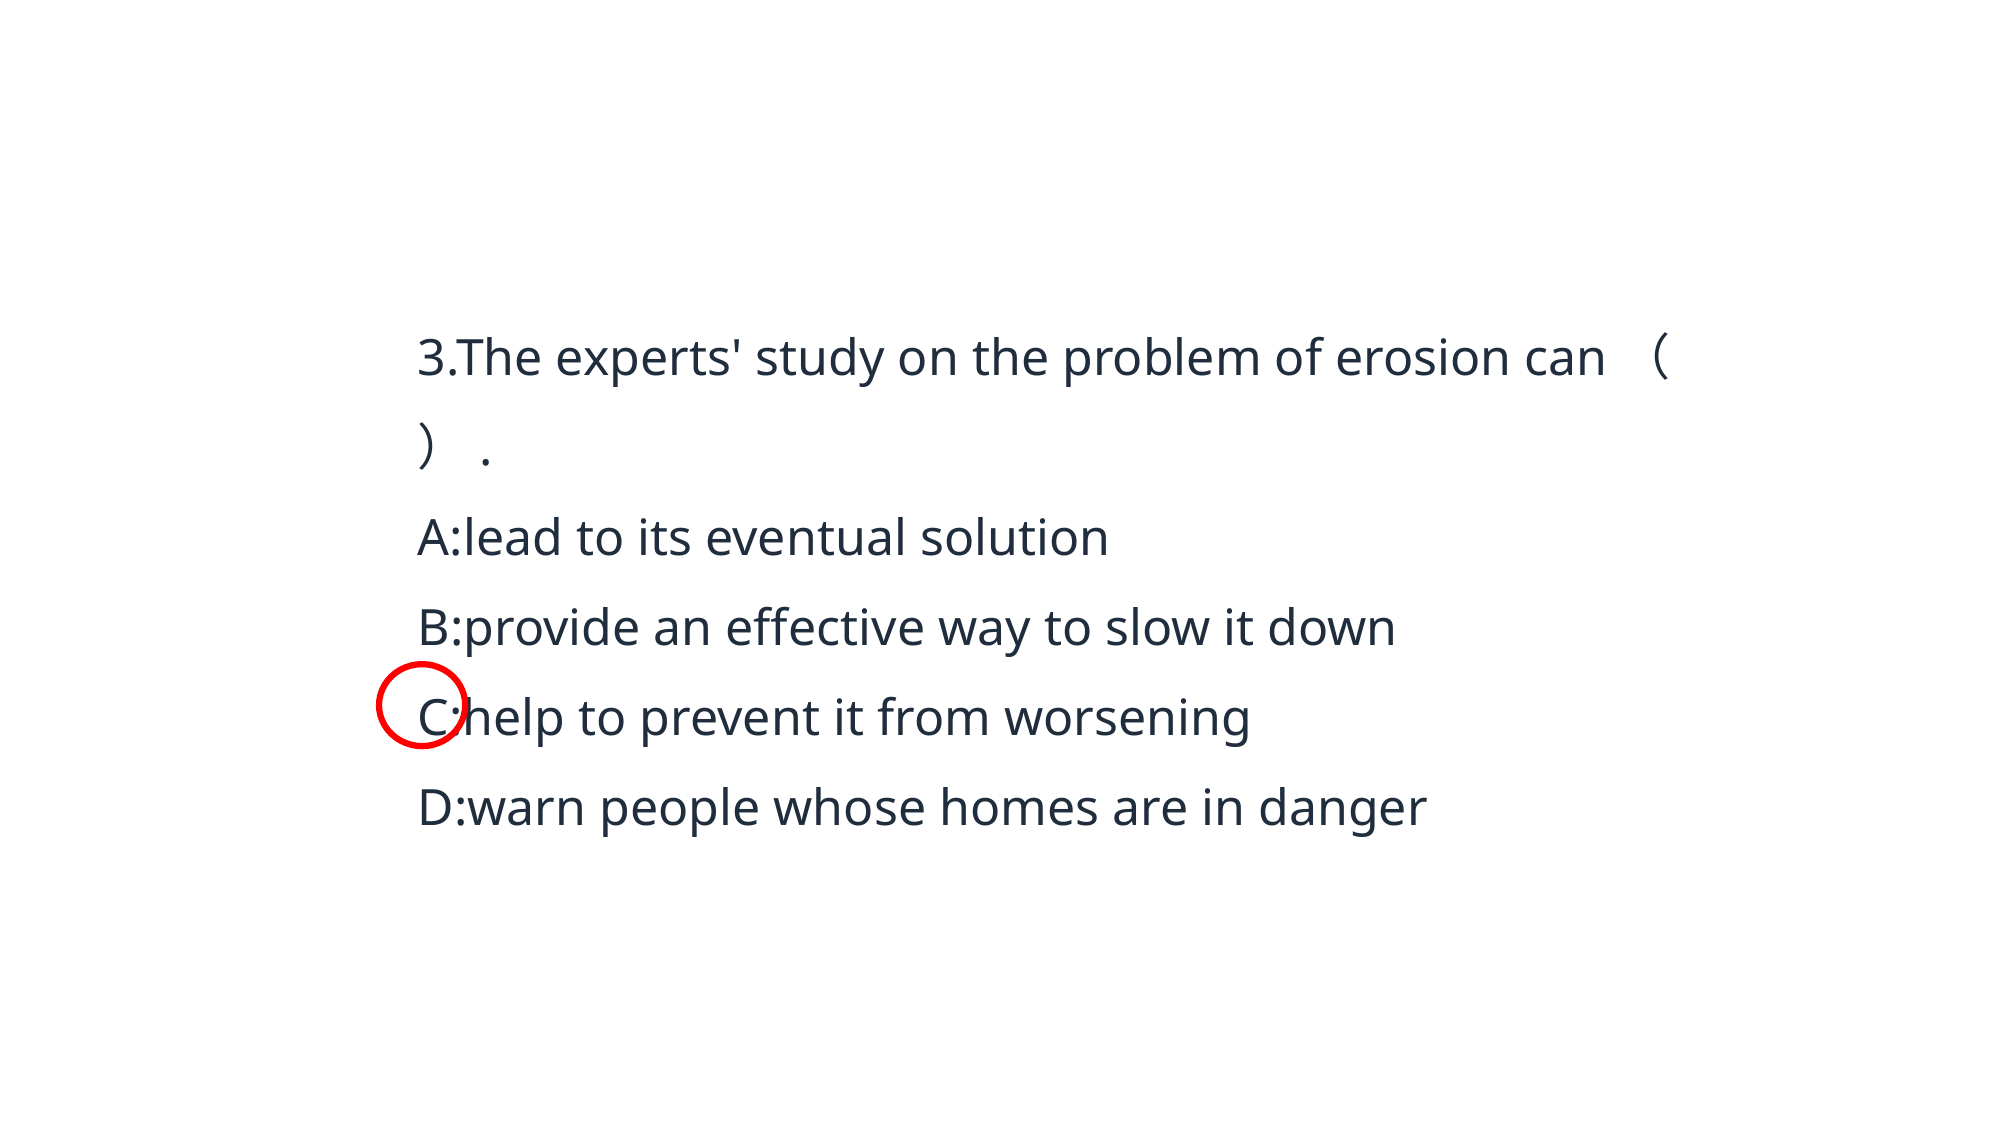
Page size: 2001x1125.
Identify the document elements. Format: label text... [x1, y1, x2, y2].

text_box 3.The experts' study on the problem of erosion can（ ）. A:lead to its eventual solution B:provide an effective way to slow it down C:help to prevent it from worsening D:warn people whose homes are in danger [402, 287, 1793, 843]
text_box [377, 663, 467, 748]
